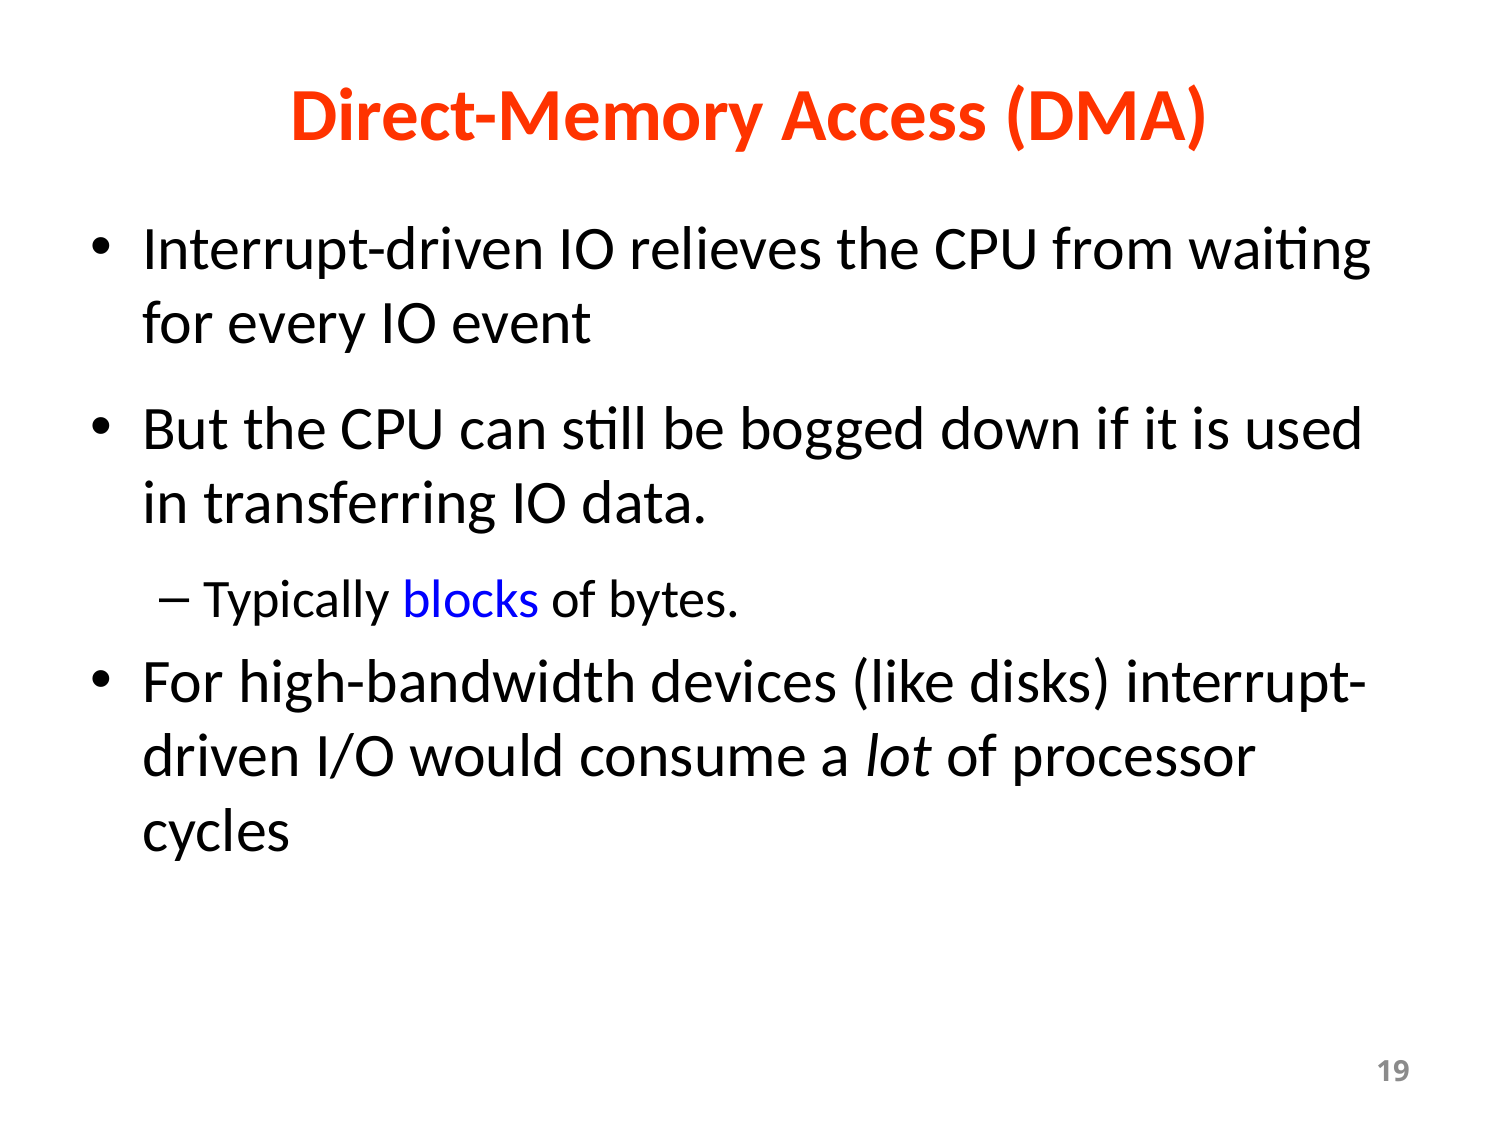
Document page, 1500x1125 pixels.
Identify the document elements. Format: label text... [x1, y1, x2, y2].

list Interrupt-driven IO relieves the CPU from waiting for every IO event But the CPU can still be bogged down if it is used in transferring IO data. Typically blocks of bytes. For high-bandwidth devices (like disks) interrupt-driven I/O would consume a lot of processor cycles [75, 200, 1413, 875]
title Direct-Memory Access (DMA) [75, 45, 1425, 175]
slide_number 19 [1074, 1042, 1425, 1103]
